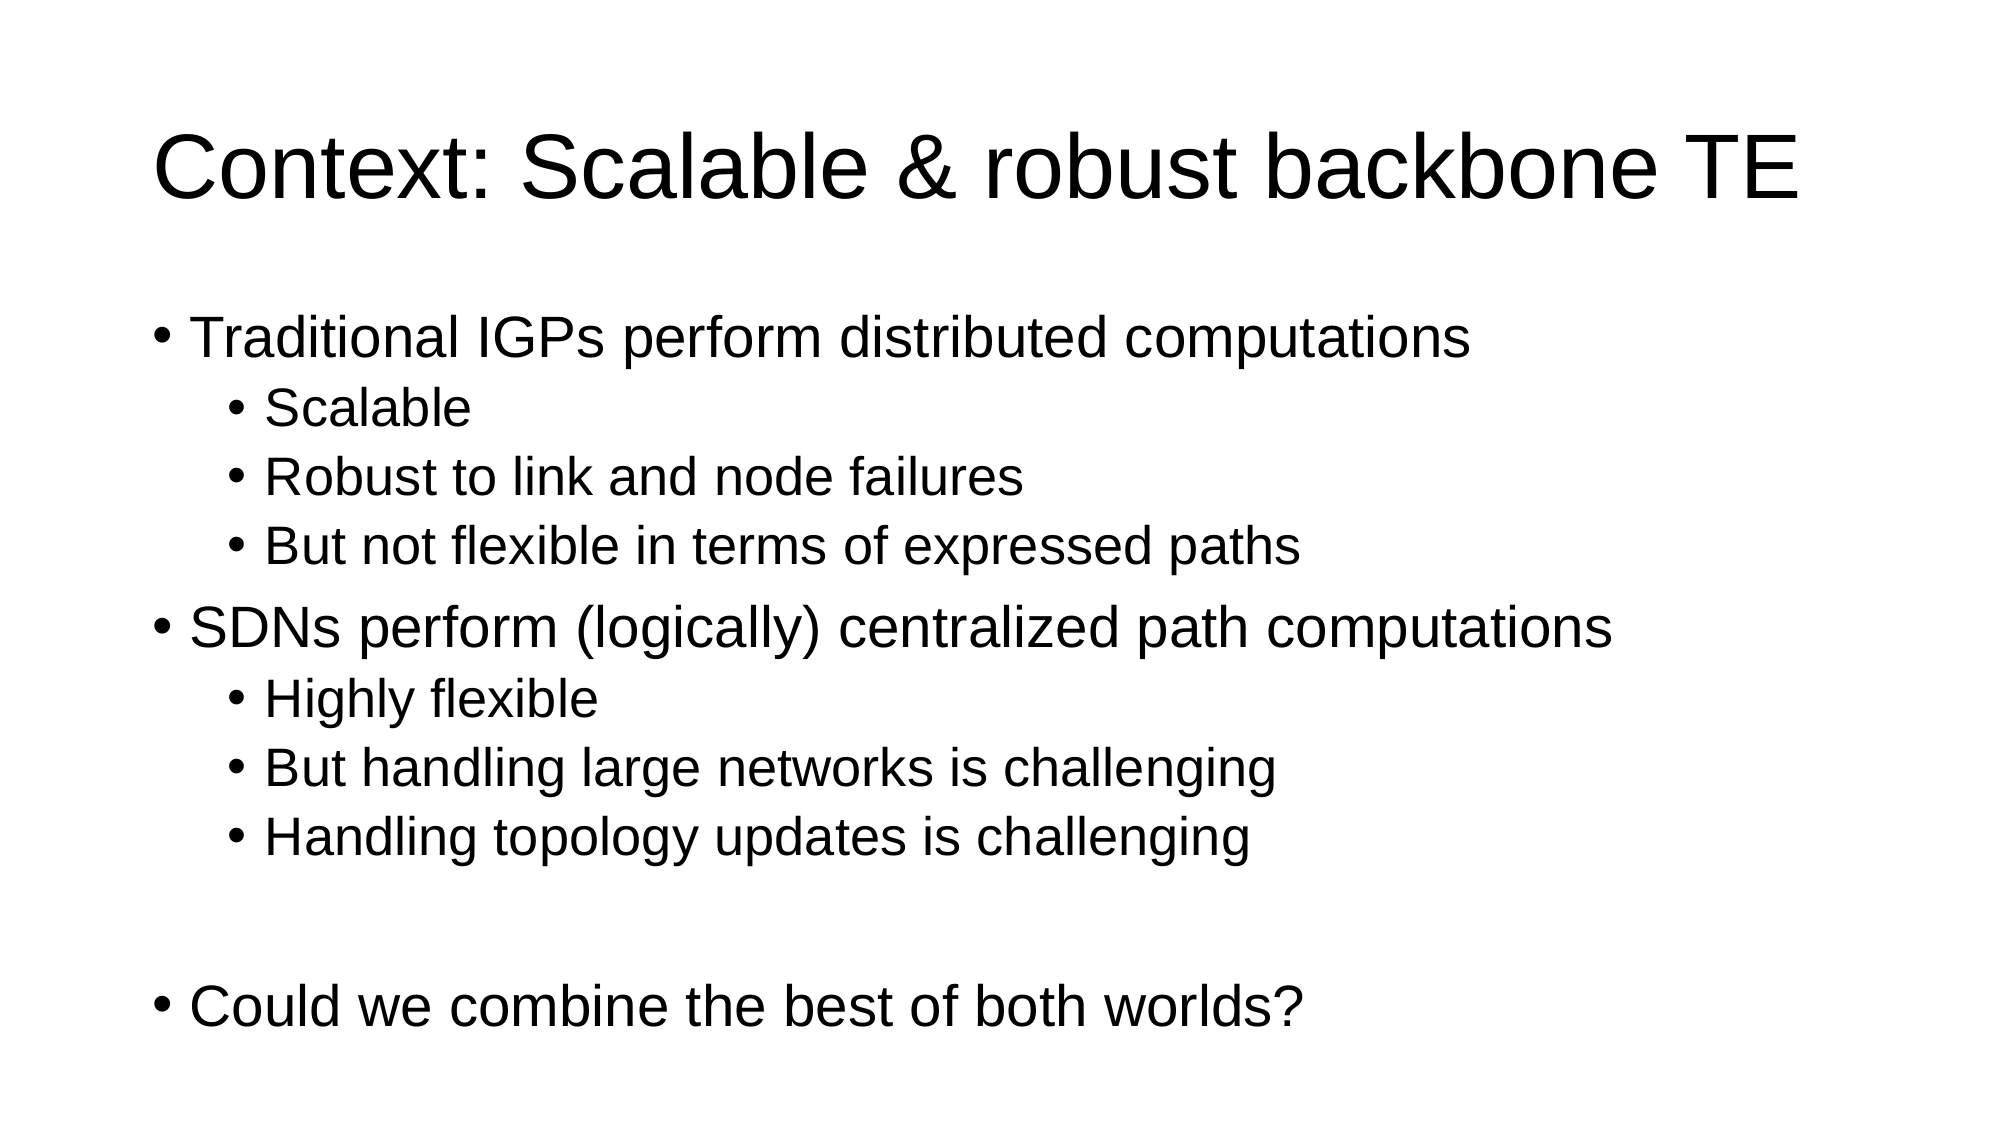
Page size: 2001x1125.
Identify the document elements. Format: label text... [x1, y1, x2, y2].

list Traditional IGPs perform distributed computations Scalable Robust to link and node failures But not flexible in terms of expressed paths SDNs perform (logically) centralized path computations Highly flexible But handling large networks is challenging Handling topology updates is challenging Could we combine the best of both worlds? [137, 299, 1863, 1125]
title Context: Scalable & robust backbone TE [137, 59, 1908, 278]
